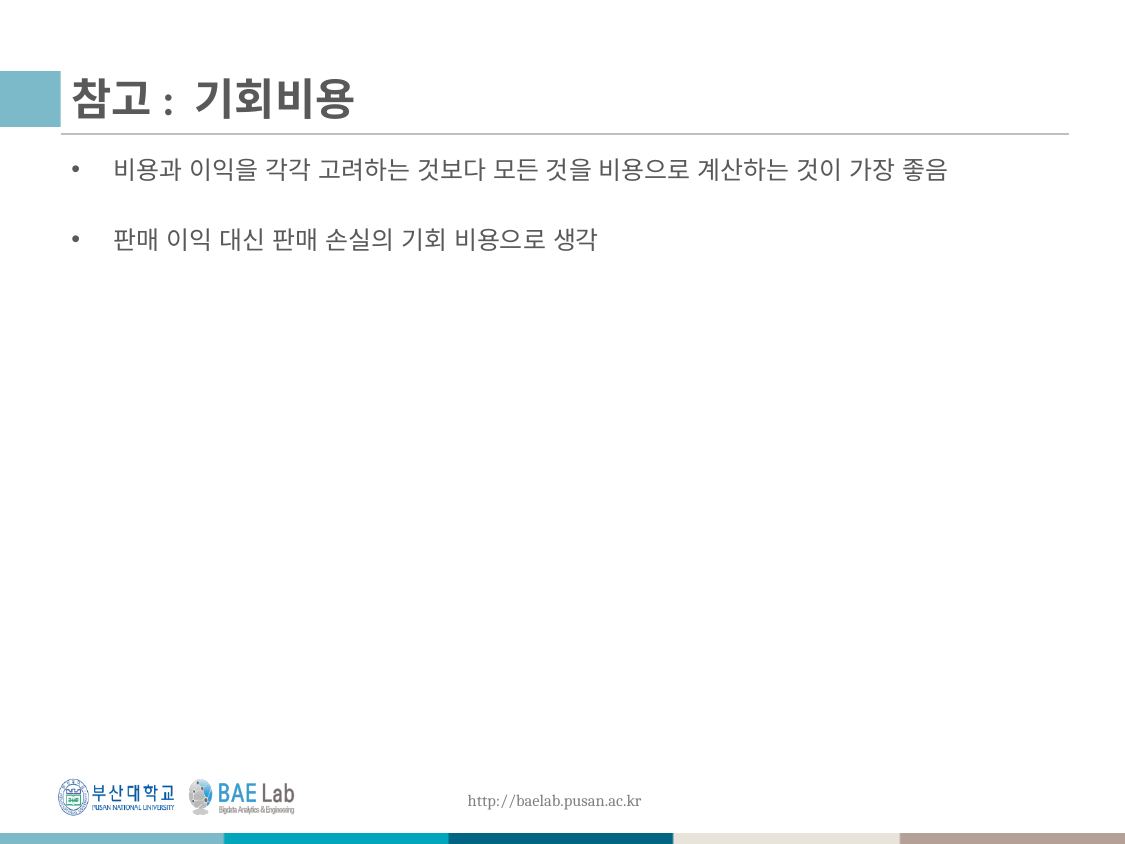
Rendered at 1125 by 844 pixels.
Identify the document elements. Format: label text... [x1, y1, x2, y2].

picture [0, 833, 448, 844]
list 비용과 이익을 각각 고려하는 것보다 모든 것을 비용으로 계산하는 것이 가장 좋음 판매 이익 대신 판매 손실의 기회 비용으로 생각 [56, 146, 1069, 754]
picture [673, 833, 1125, 844]
title 참고: 기회비용 [56, 71, 1069, 125]
picture [186, 776, 300, 816]
picture [55, 775, 175, 819]
